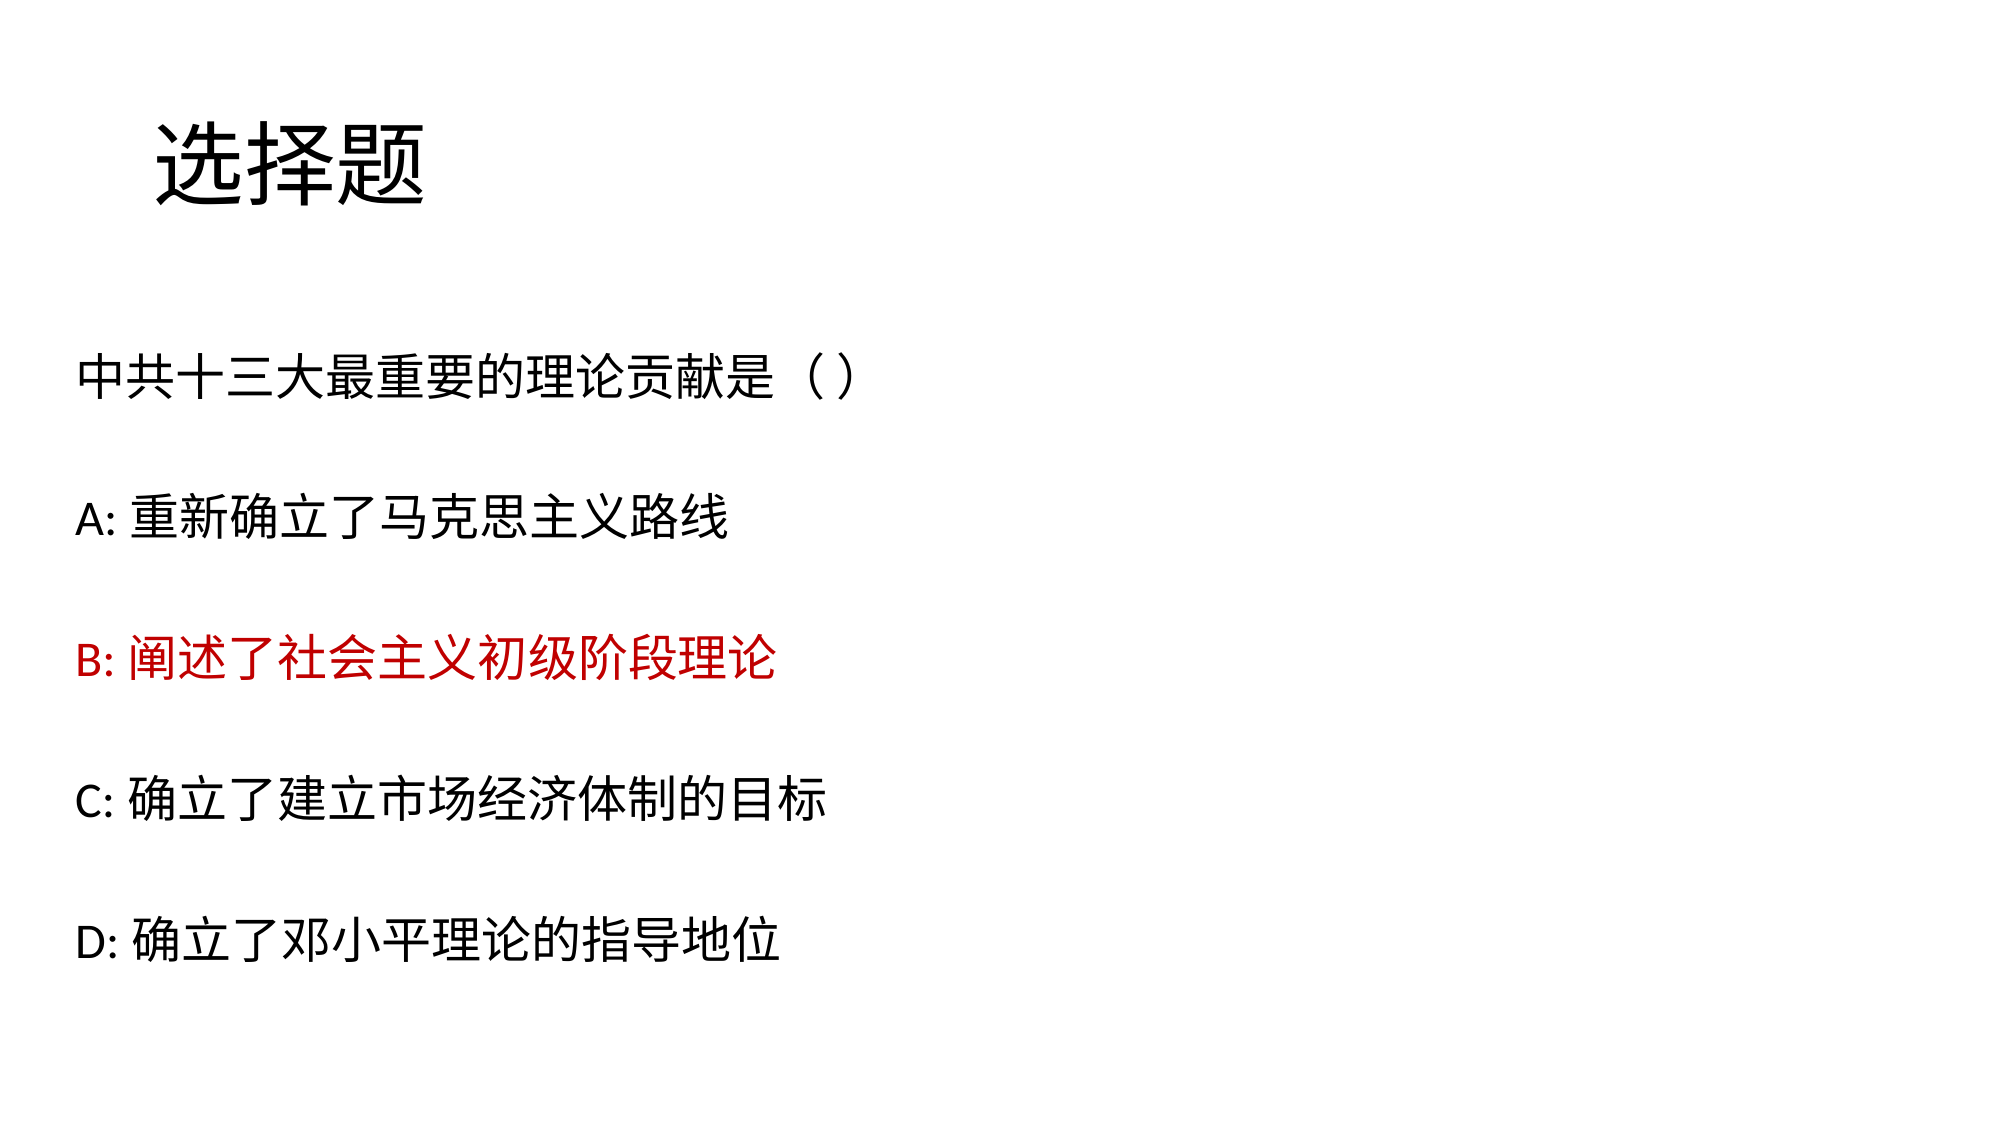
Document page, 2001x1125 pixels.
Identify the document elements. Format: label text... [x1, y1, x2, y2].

title 选择题 [137, 59, 1863, 277]
list 中共十三大最重要的理论贡献是（ ） A:重新确立了马克思主义路线 B:阐述了社会主义初级阶段理论 C:确立了建立市场经济体制的目标 D:确立了邓小平理论的指导地位 [60, 277, 2000, 998]
